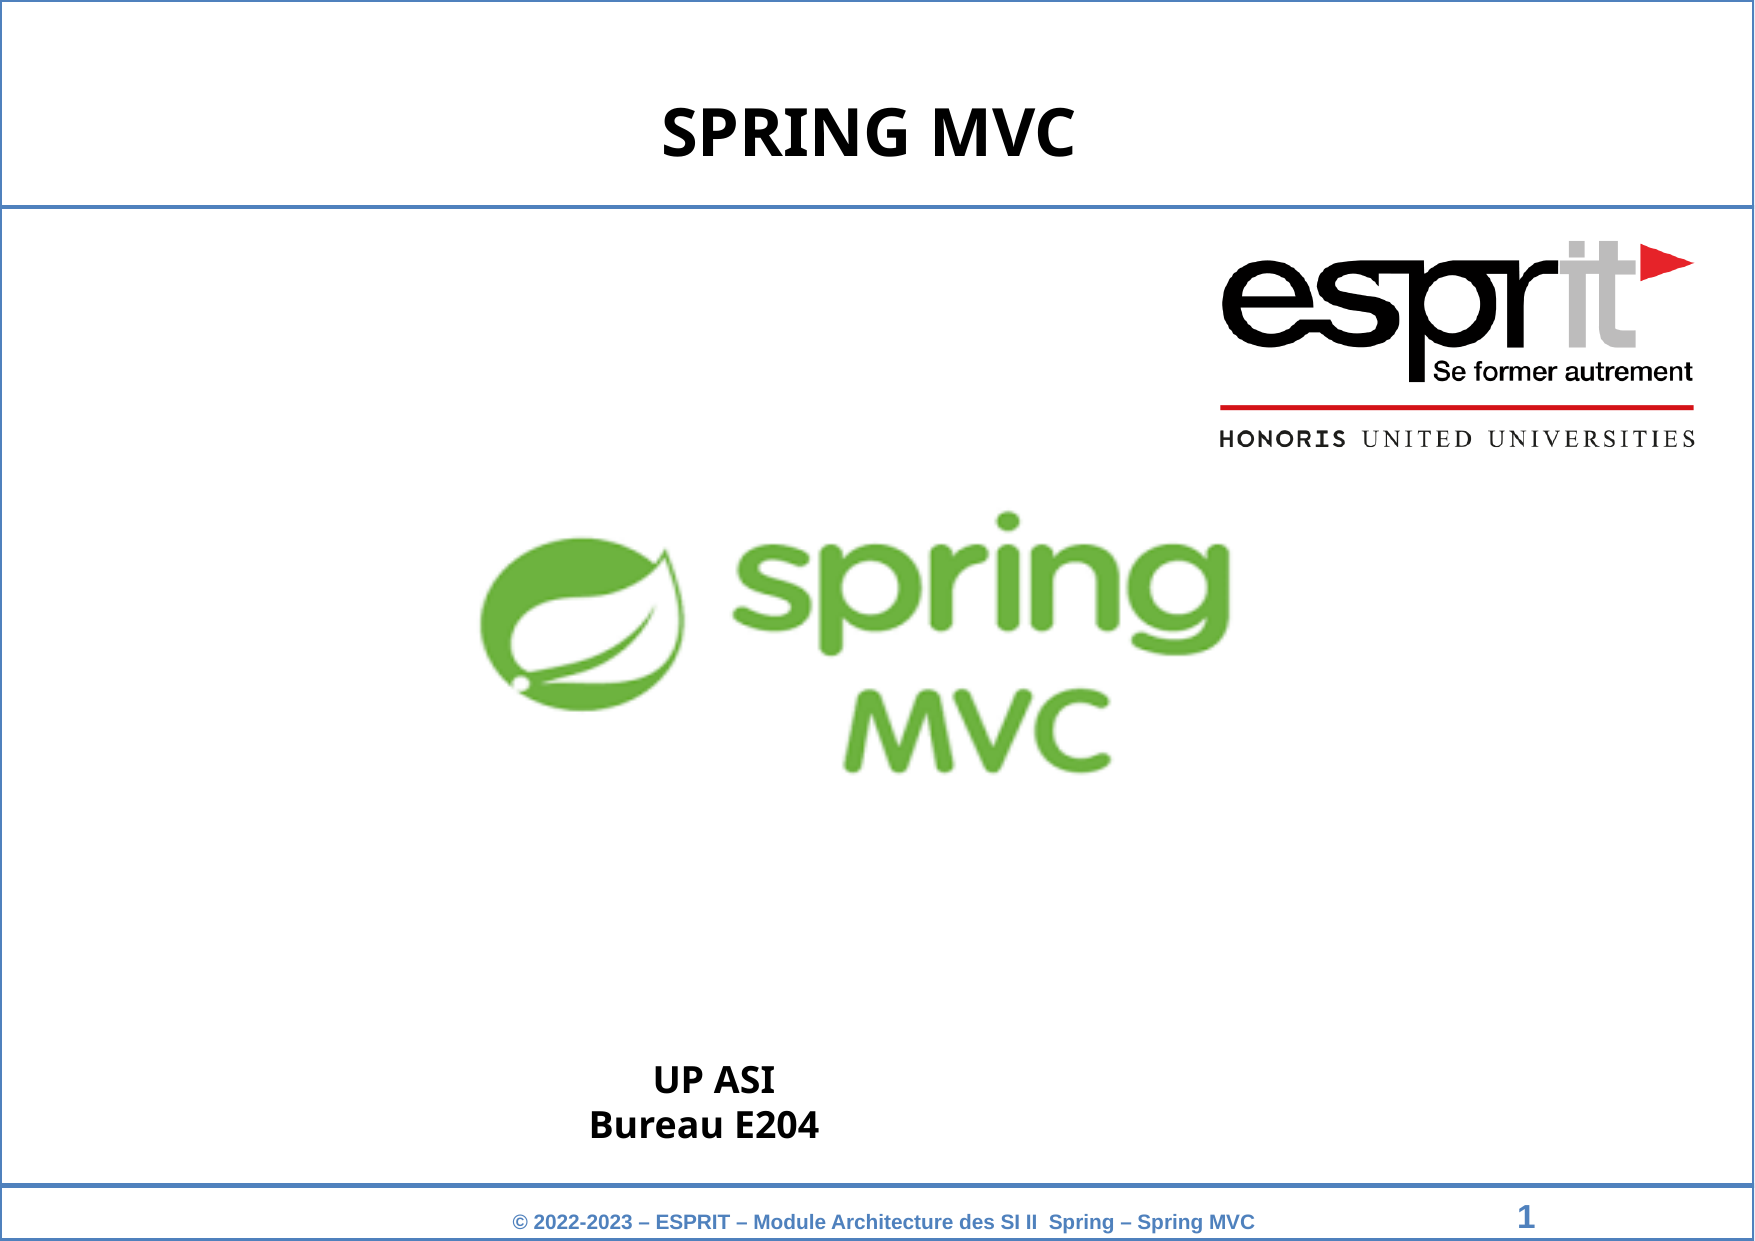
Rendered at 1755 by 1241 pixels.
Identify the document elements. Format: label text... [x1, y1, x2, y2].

picture [436, 498, 1288, 812]
picture [1209, 220, 1705, 469]
text_box SPRING MVC [0, 6, 1755, 167]
text_box UP ASI Bureau E204 [50, 210, 1378, 1186]
slide_number ‹#› [1486, 1202, 1733, 1241]
